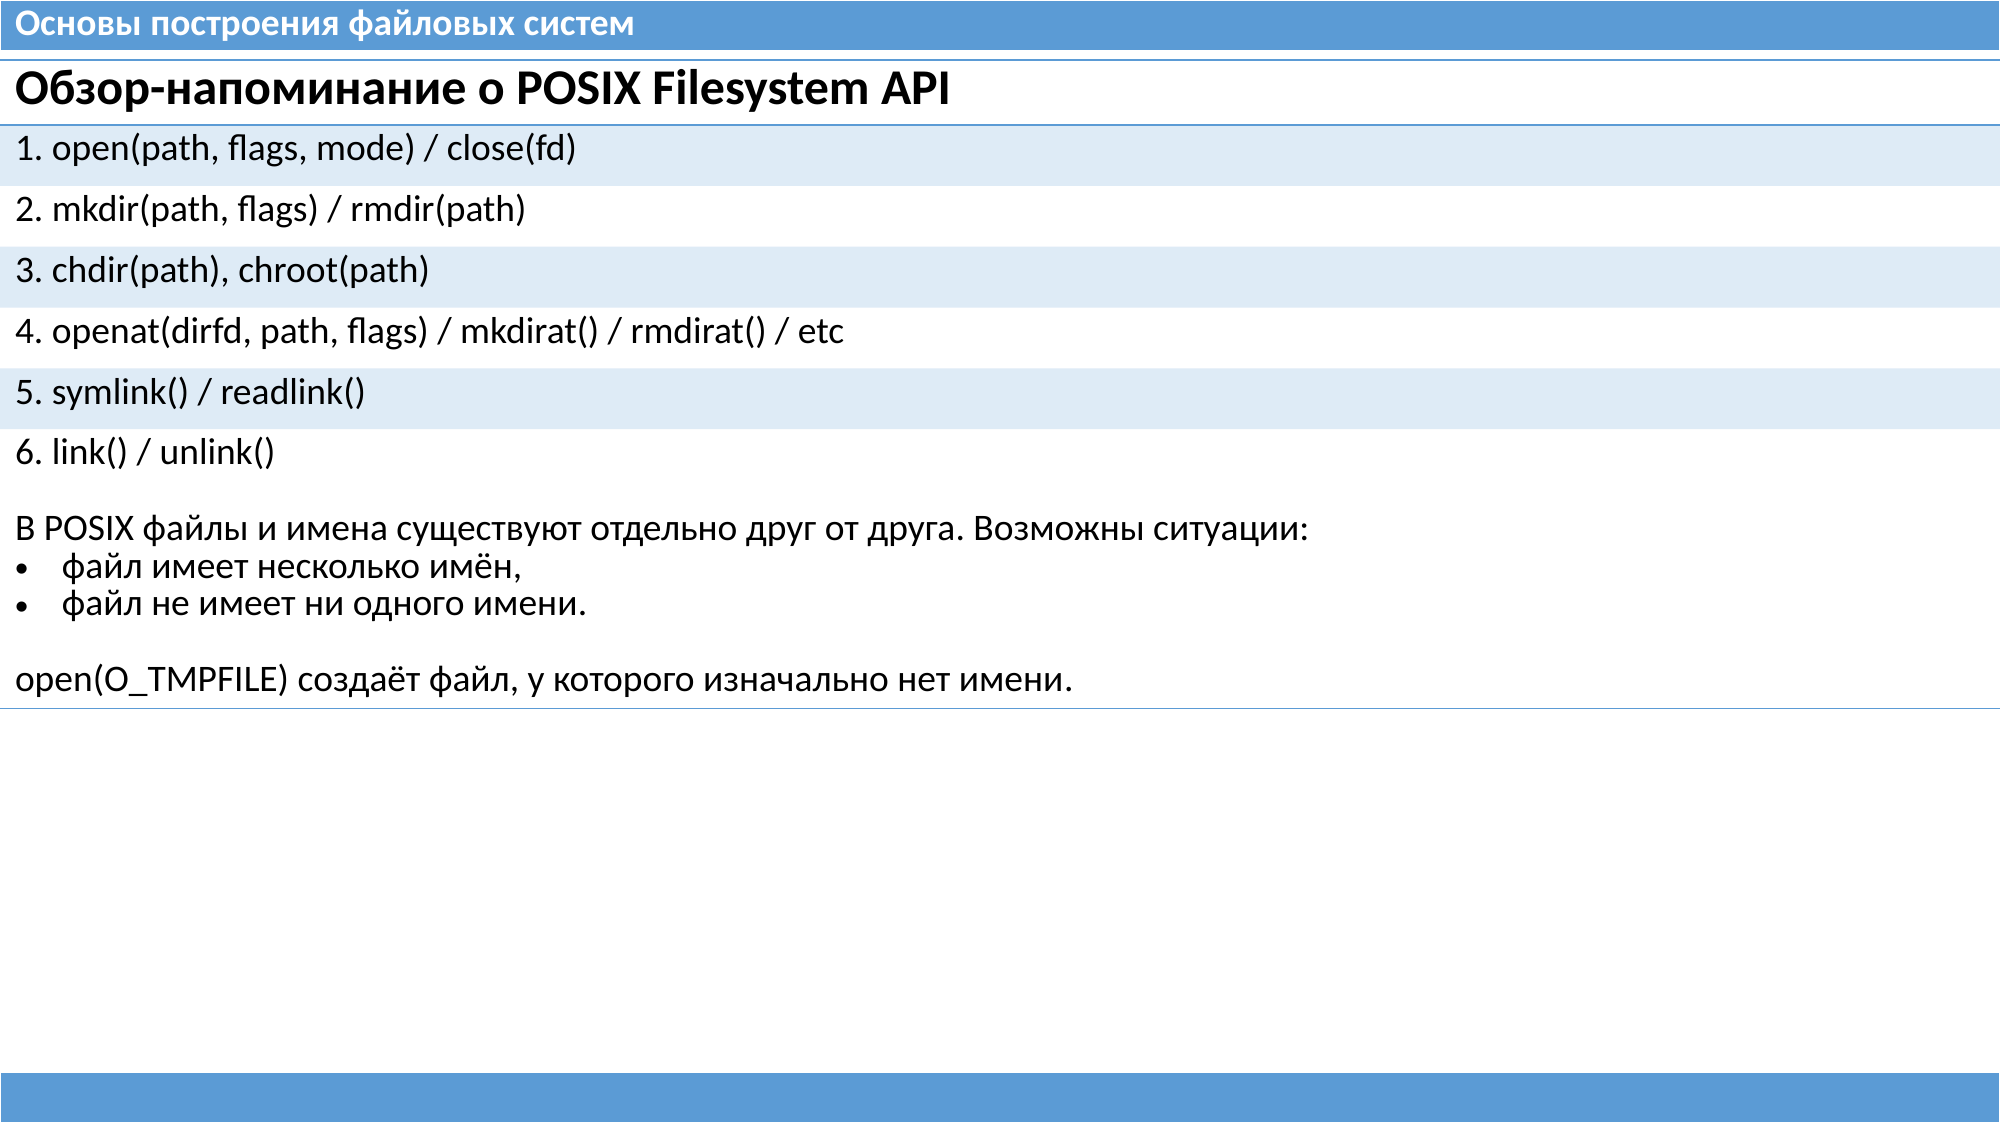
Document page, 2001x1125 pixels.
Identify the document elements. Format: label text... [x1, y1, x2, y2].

table_header Основы построения файловых систем [1, 1, 1999, 50]
table_header Обзор-напоминание о POSIX Filesystem API [0, 61, 2000, 124]
table_cell 5. symlink() / readlink() [0, 368, 2000, 429]
table_cell 6. link() / unlink() В POSIX файлы и имена существуют отдельно друг от друга. Возможны ситуации: файл имеет несколько имён, файл не имеет ни одного имени. open(O_TMPFILE) создаёт файл, у которого изначально нет имени. [0, 429, 2000, 708]
table_header [1, 1073, 1999, 1122]
table_cell 2. mkdir(path, flags) / rmdir(path) [0, 186, 2000, 247]
table_cell 1. open(path, flags, mode) / close(fd) [0, 126, 2000, 186]
table_cell 3. chdir(path), chroot(path) [0, 247, 2000, 308]
table_cell 4. openat(dirfd, path, flags) / mkdirat() / rmdirat() / etc [0, 308, 2000, 368]
